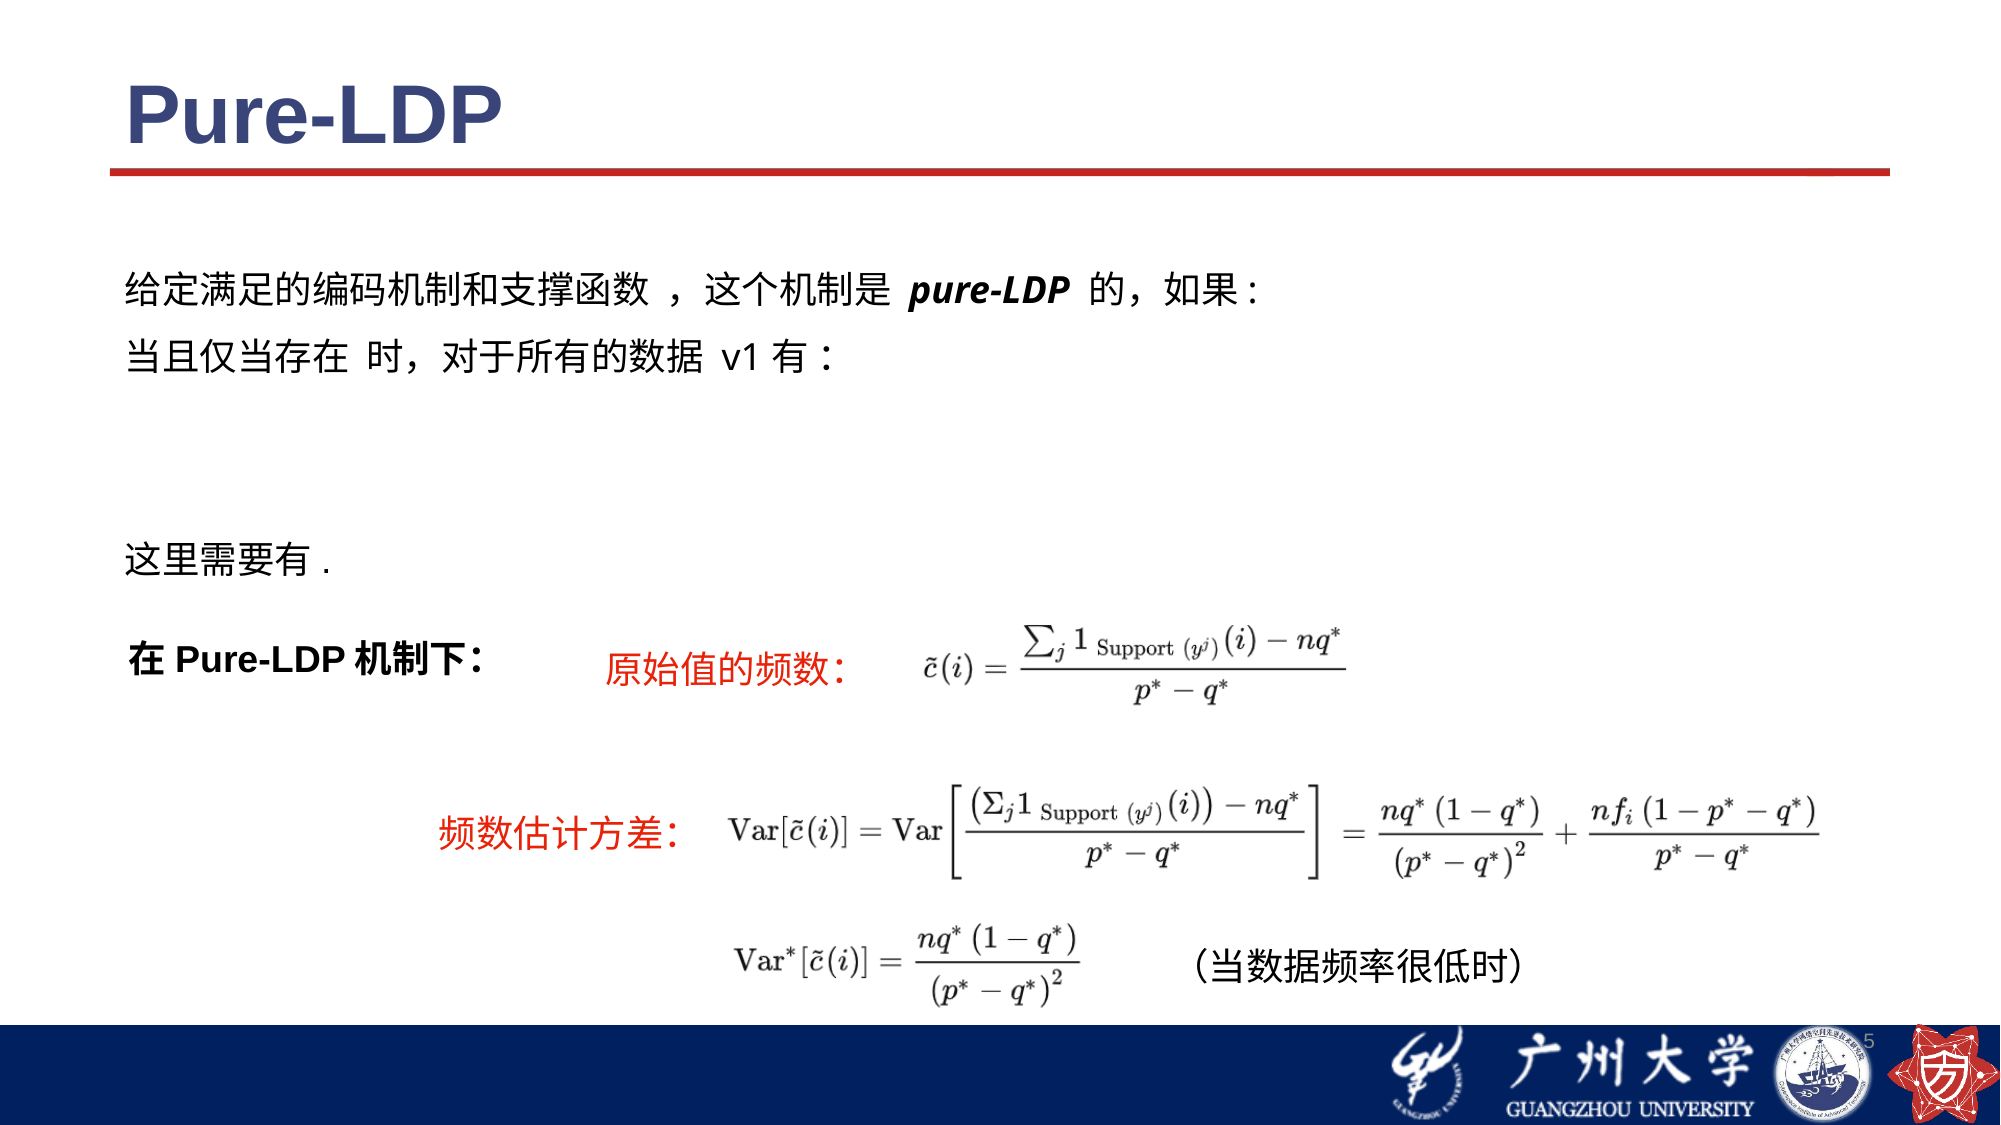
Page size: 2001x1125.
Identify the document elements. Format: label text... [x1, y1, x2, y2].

text_box 频数估计方差： [423, 802, 711, 863]
text_box （当数据频率很低时） [1156, 935, 1562, 996]
picture [711, 772, 1832, 883]
title Pure-LDP [109, 0, 1890, 169]
slide_number 5 [1412, 1022, 1890, 1057]
picture [717, 920, 1094, 1014]
picture [1378, 1013, 2001, 1125]
text_box 原始值的频数： [590, 638, 883, 699]
picture [903, 600, 1366, 717]
text_box 在Pure-LDP机制下： [113, 628, 520, 688]
